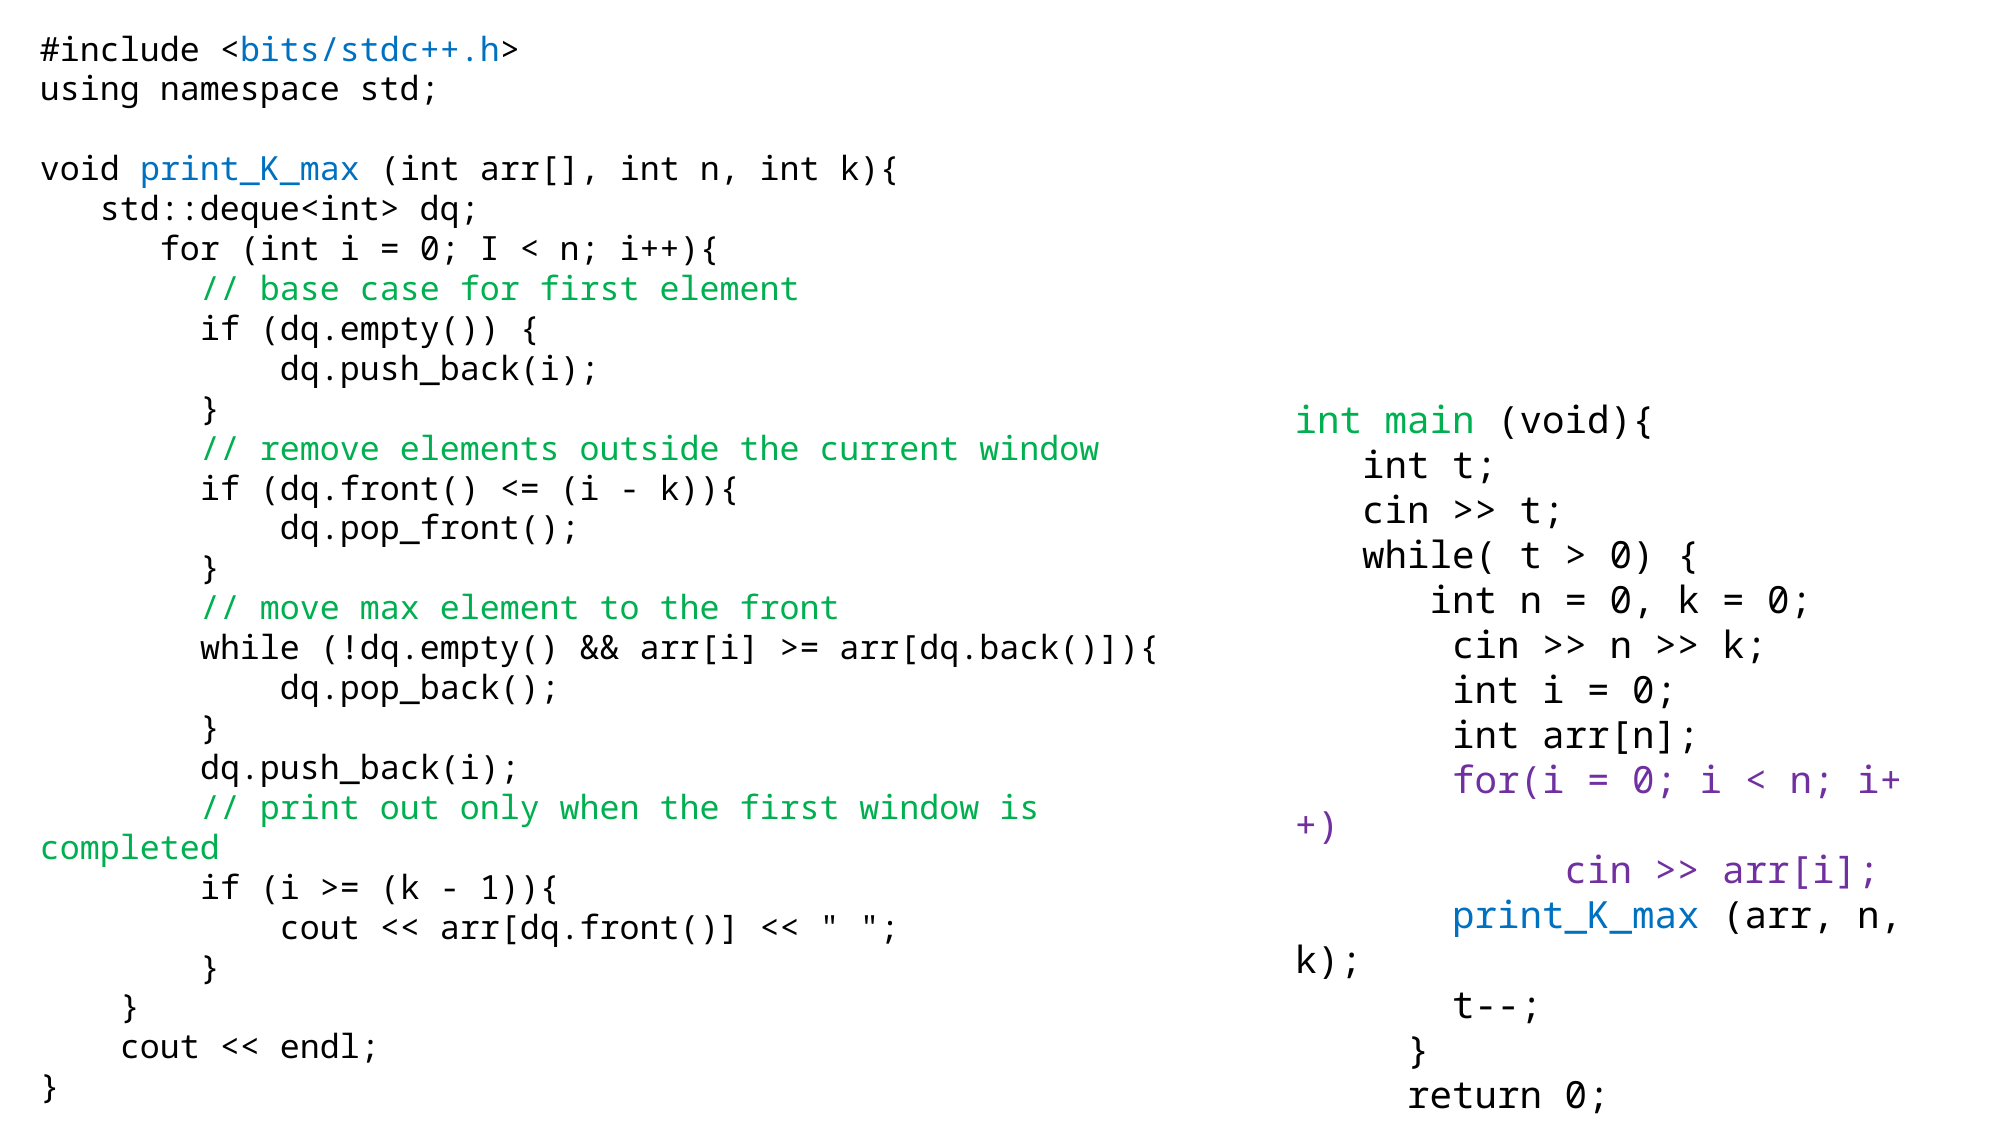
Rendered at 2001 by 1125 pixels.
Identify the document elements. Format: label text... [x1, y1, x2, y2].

text_box #include <bits/stdc++.h> using namespace std; void print_K_max (int arr[], int n, int k){ std::deque<int> dq; for (int i = 0; I < n; i++){ // base case for first element if (dq.empty()) { dq.push_back(i); } // remove elements outside the current window if (dq.front() <= (i - k)){ dq.pop_front(); } // move max element to the front while (!dq.empty() && arr[i] >= arr[dq.back()]){ dq.pop_back(); } dq.push_back(i); // print out only when the first window is completed if (i >= (k - 1)){ cout << arr[dq.front()] << " "; } } cout << endl; } [25, 20, 1187, 1113]
text_box int main (void){ int t; cin >> t; while( t > 0) { int n = 0, k = 0; cin >> n >> k; int i = 0; int arr[n]; for(i = 0; i < n; i++) cin >> arr[i]; print_K_max (arr, n, k); t--; } return 0; } [1279, 343, 1927, 1125]
